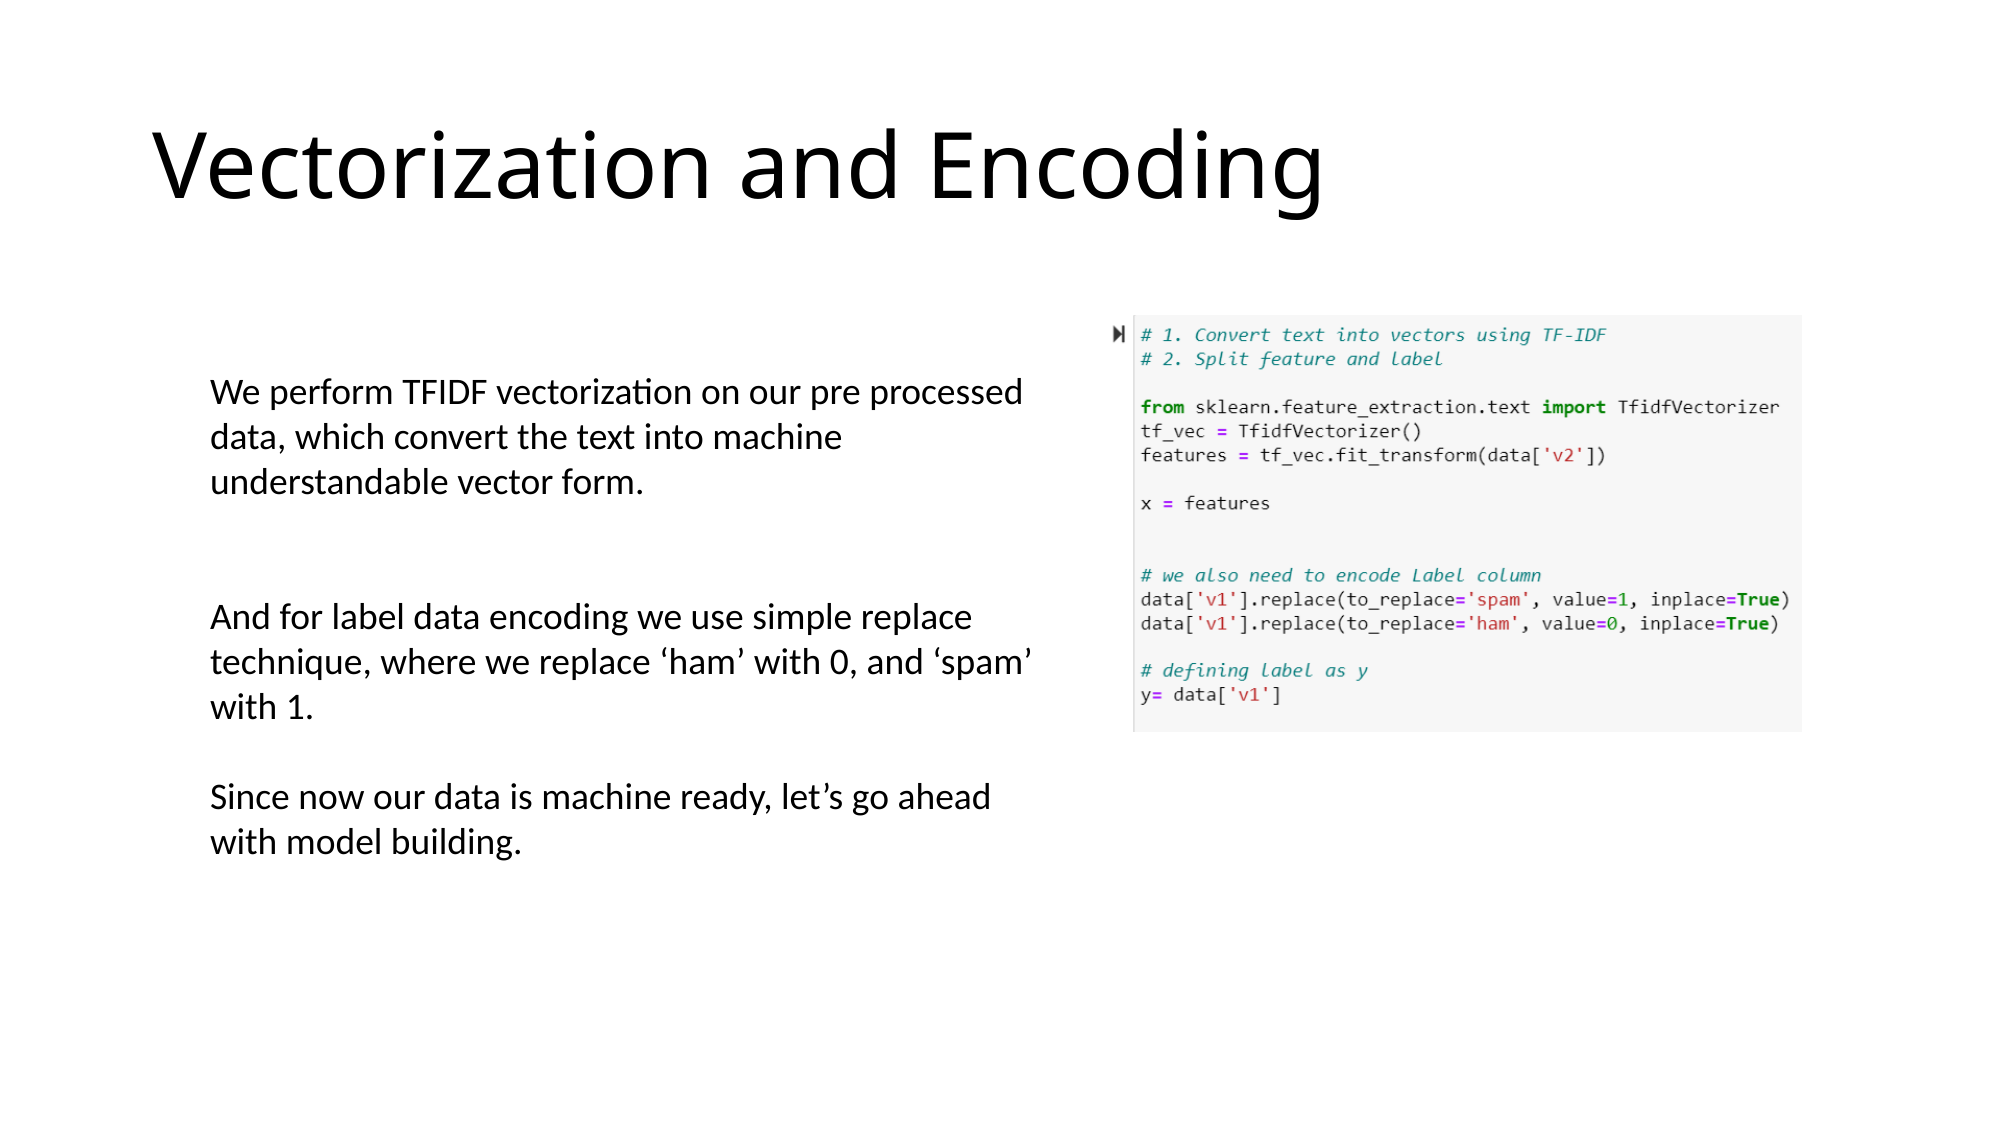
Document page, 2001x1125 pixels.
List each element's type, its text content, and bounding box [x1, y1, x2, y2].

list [1100, 315, 1802, 732]
title Vectorization and Encoding [137, 59, 1863, 278]
text_box We perform TFIDF vectorization on our pre processed data, which convert the text into machine understandable vector form. And for label data encoding we use simple replace technique, where we replace ‘ham’ with 0, and ‘spam’ with 1. Since now our data is machine ready, let’s go ahead with model building. [195, 359, 1049, 870]
